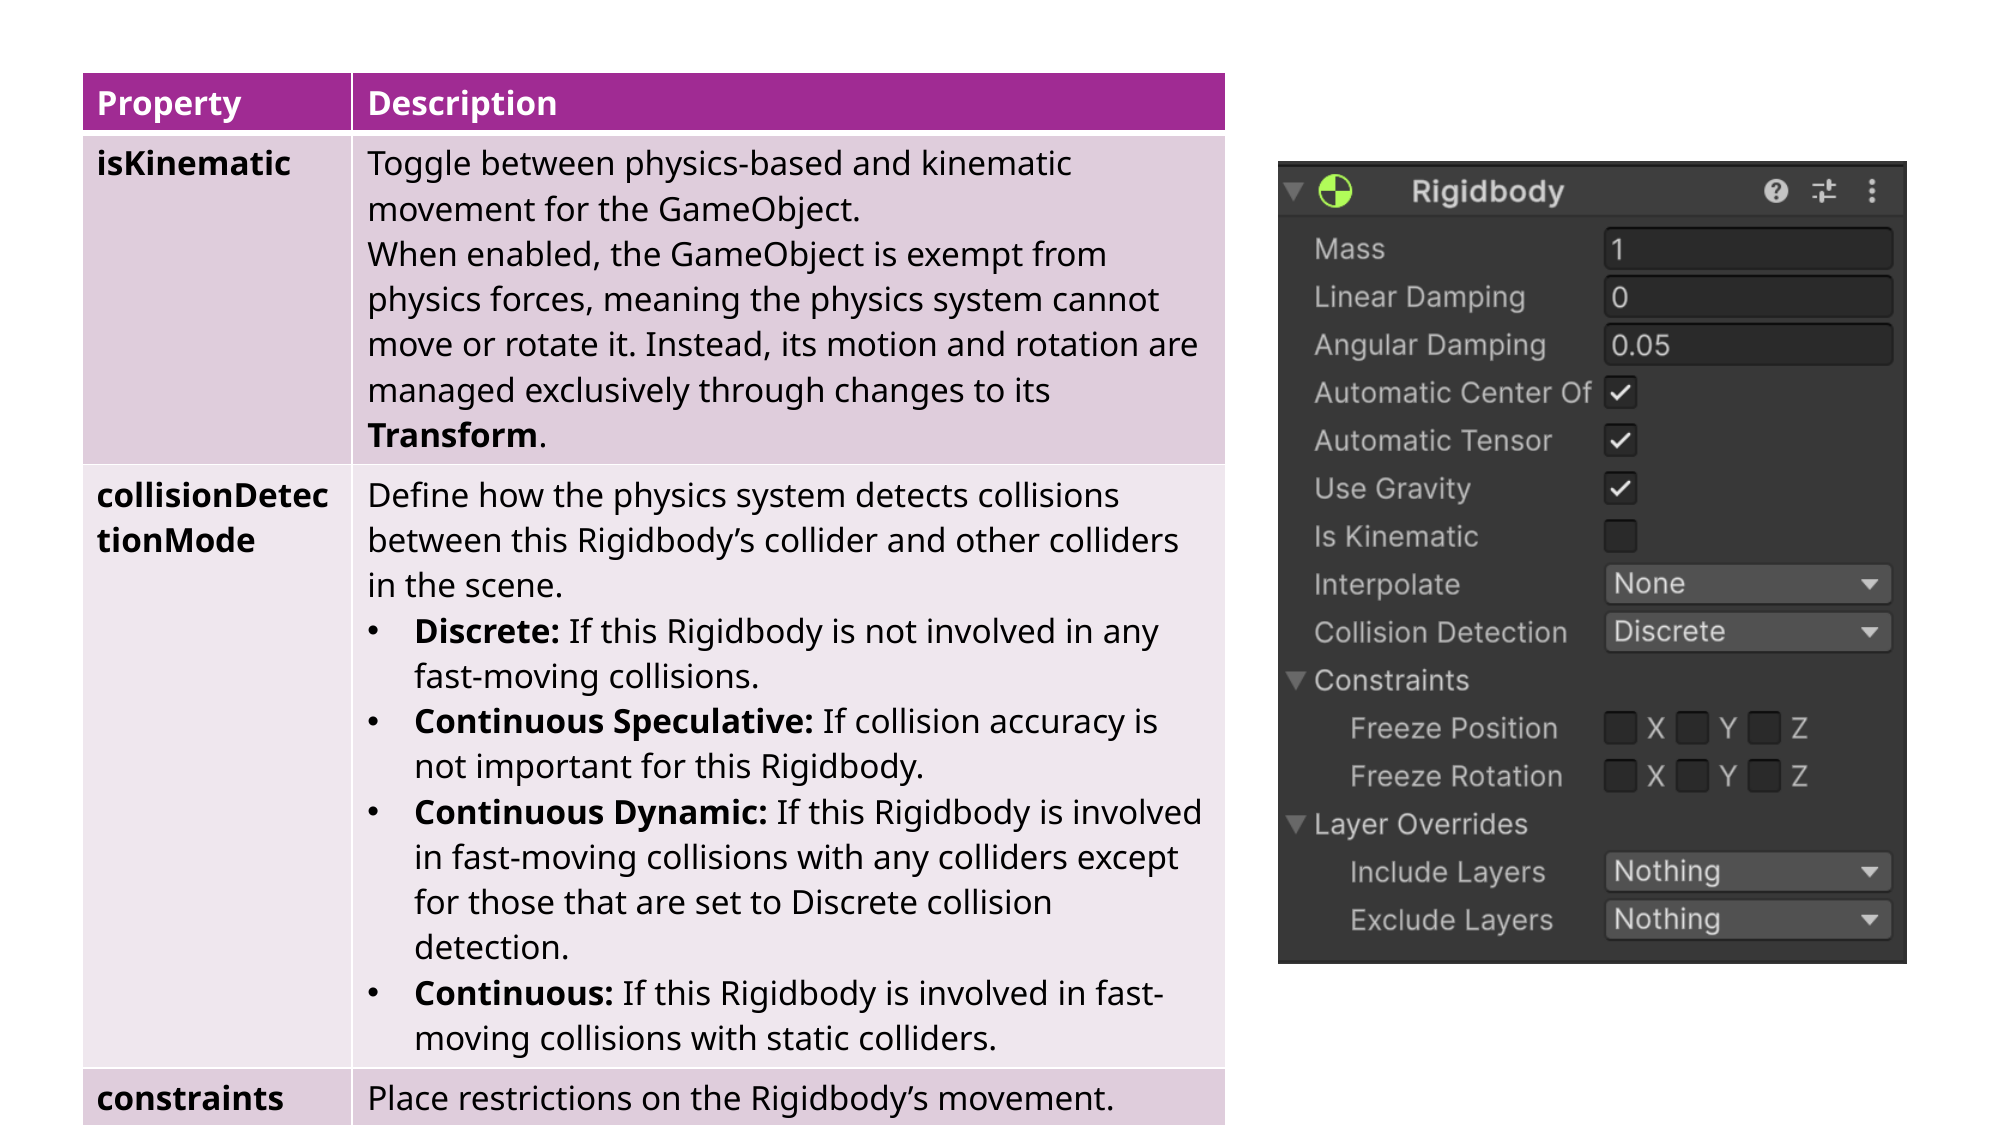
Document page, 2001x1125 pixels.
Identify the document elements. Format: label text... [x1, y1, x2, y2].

table_header Description [353, 73, 1225, 130]
table_cell Define how the physics system detects collisions between this Rigidbody’s collider and other colliders in the scene. Discrete: If this Rigidbody is not involved in any fast-moving collisions. Continuous Speculative: If collision accuracy is not important for this Rigidbody. Continuous Dynamic: If this Rigidbody is involved in fast-moving collisions with any colliders except for those that are set to Discrete collision detection. Continuous: If this Rigidbody is involved in fast-moving collisions with static colliders. [353, 465, 1225, 1067]
table_cell Toggle between physics-based and kinematic movement for the GameObject. When enabled, the GameObject is exempt from physics forces, meaning the physics system cannot move or rotate it. Instead, its motion and rotation are managed exclusively through changes to its Transform. [353, 136, 1225, 464]
table_cell Place restrictions on the Rigidbody’s movement. Freeze Position: Stops the Rigidbody moving in the world X, Y and Z axes selectively. Freeze Rotation: Stops the Rigidbody rotating around the local X, Y and Z axes selectively. [353, 1069, 1225, 1125]
table_cell constraints [83, 1069, 351, 1125]
table_cell isKinematic [83, 136, 351, 464]
table_cell collisionDetectionMode [83, 465, 351, 1067]
text_box [0, 0, 2000, 1125]
picture [1278, 161, 1908, 964]
table_header Property [83, 73, 351, 130]
